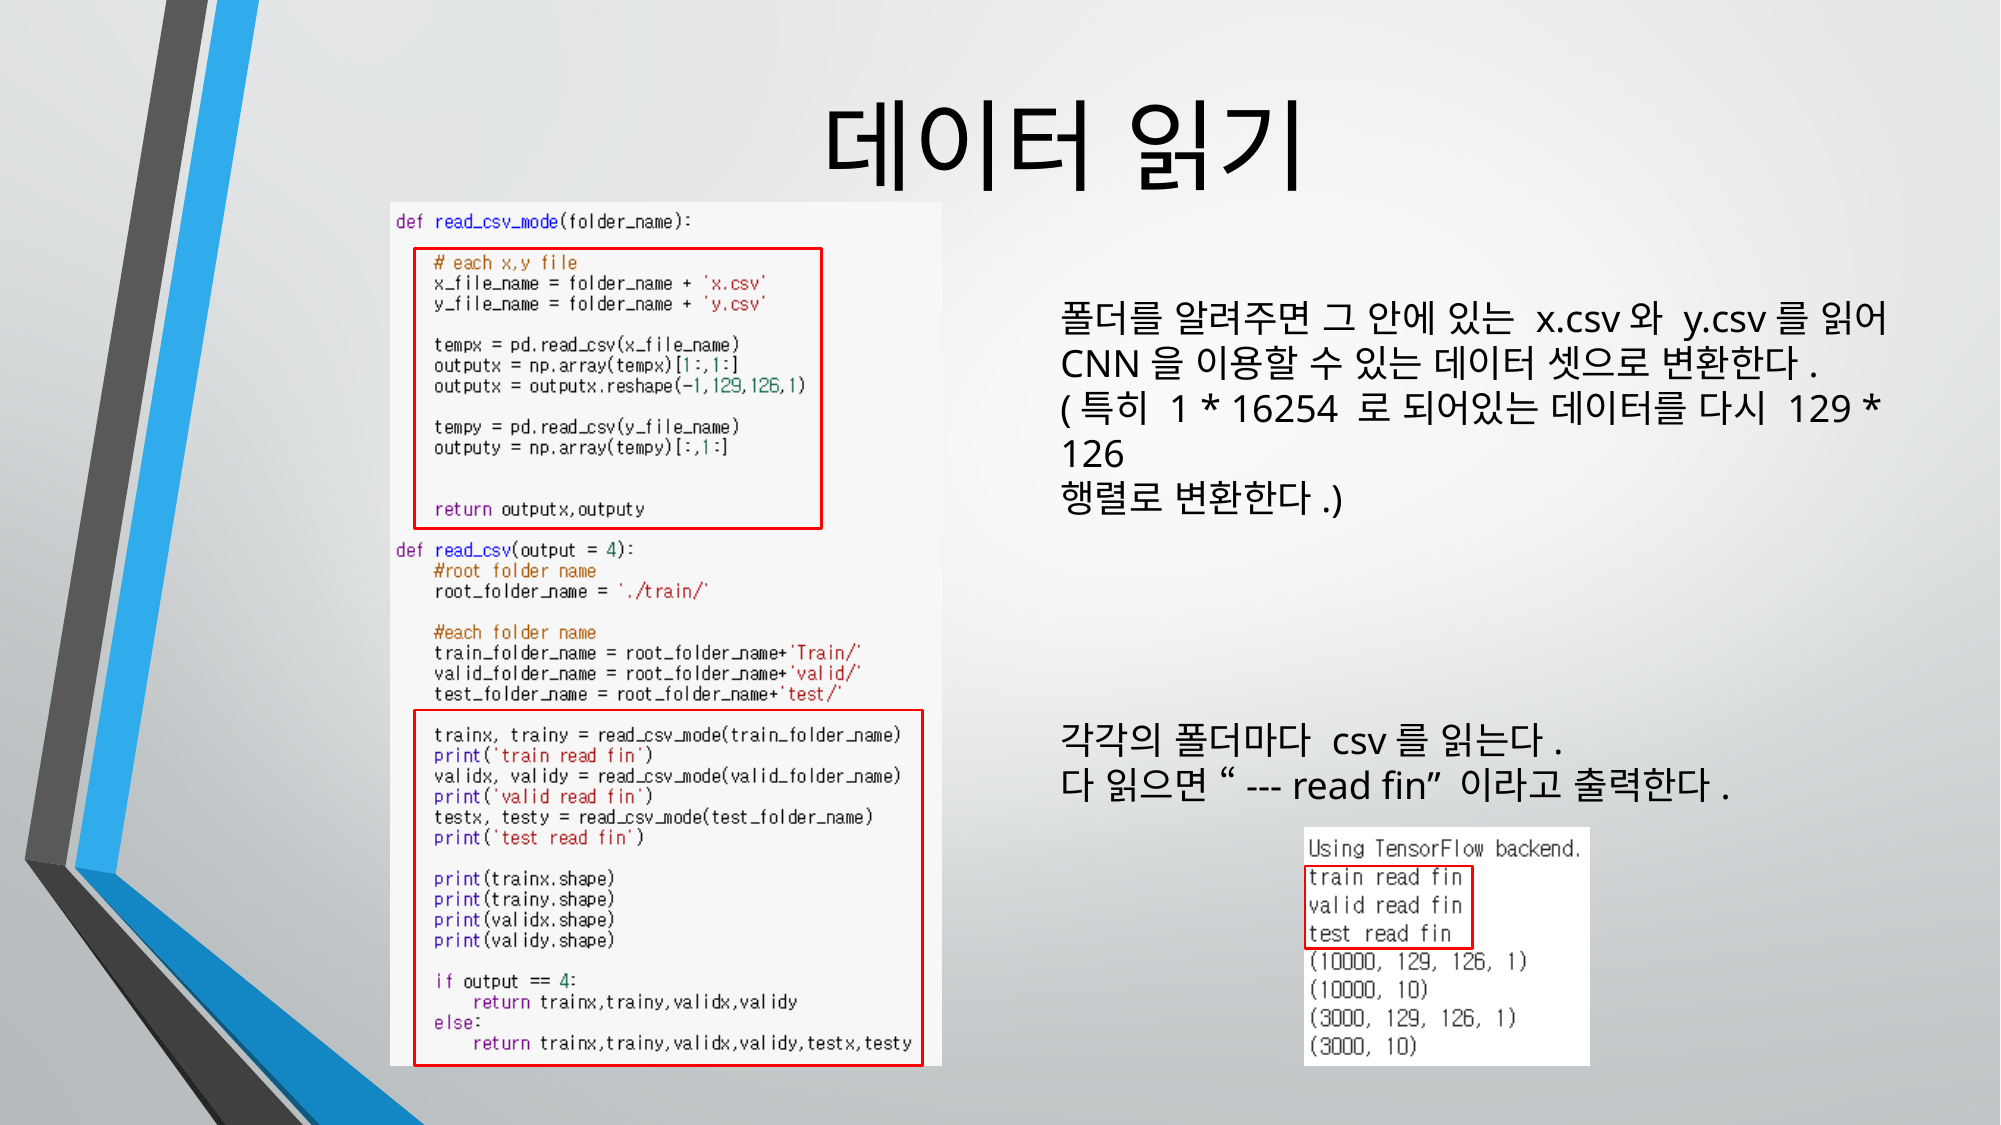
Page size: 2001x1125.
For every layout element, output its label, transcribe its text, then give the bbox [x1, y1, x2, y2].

picture [1304, 827, 1590, 1066]
picture [390, 201, 942, 1066]
title 데이터 읽기 [243, 0, 1887, 288]
text_box 폴더를 알려주면 그 안에 있는 x.csv와 y.csv를 읽어 CNN을 이용할 수 있는 데이터 셋으로 변환한다. (특히 1 * 16254 로 되어있는 데이터를 다시 129 * 126 행렬로 변환한다.) [1045, 287, 1955, 528]
text_box 각각의 폴더마다 csv를 읽는다. 다 읽으면 “--- read fin” 이라고 출력한다. [1045, 709, 1955, 815]
